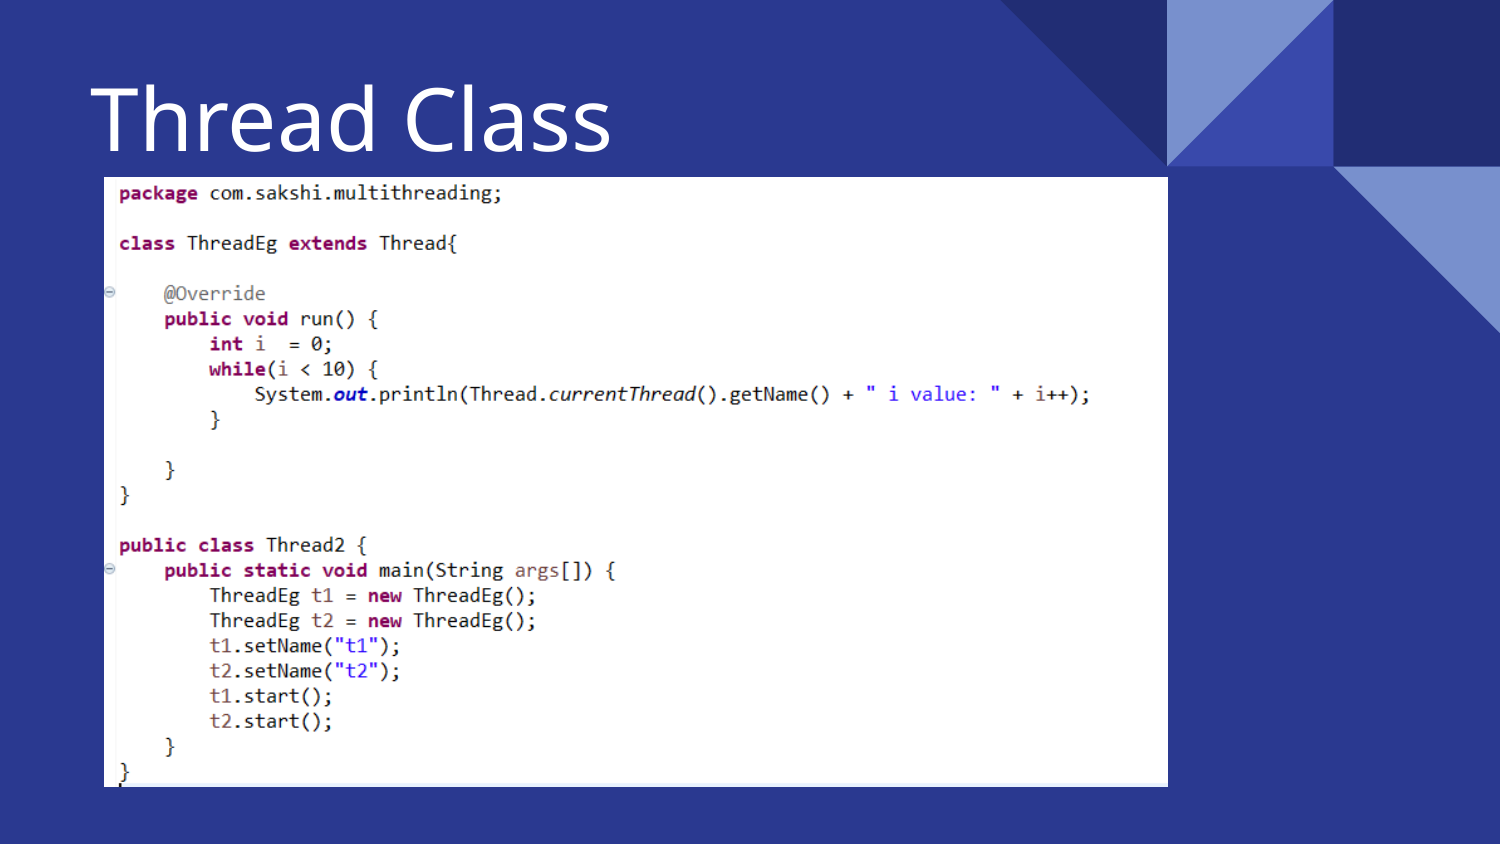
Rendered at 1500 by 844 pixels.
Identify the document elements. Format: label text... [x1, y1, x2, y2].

picture [103, 177, 1168, 787]
title Thread Class [75, 47, 1425, 185]
